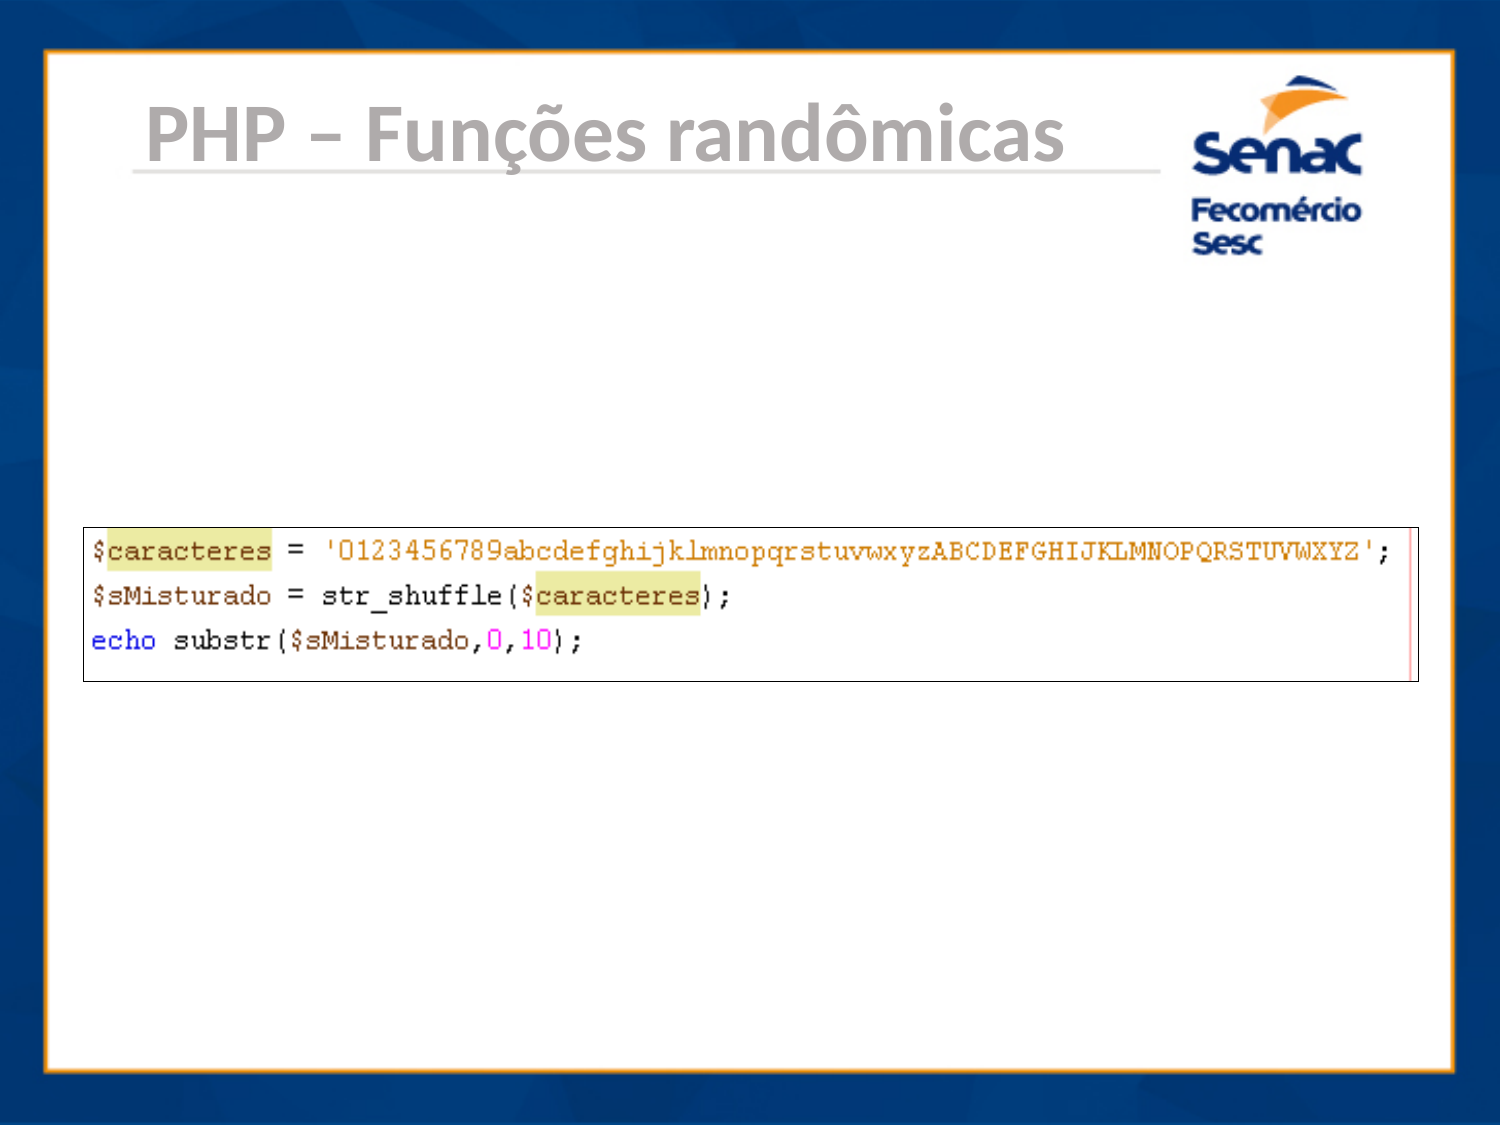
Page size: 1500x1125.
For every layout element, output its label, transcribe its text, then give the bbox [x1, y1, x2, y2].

text_box PHP – Funções randômicas [130, 77, 1130, 191]
picture [0, 0, 1500, 1125]
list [83, 527, 1418, 681]
